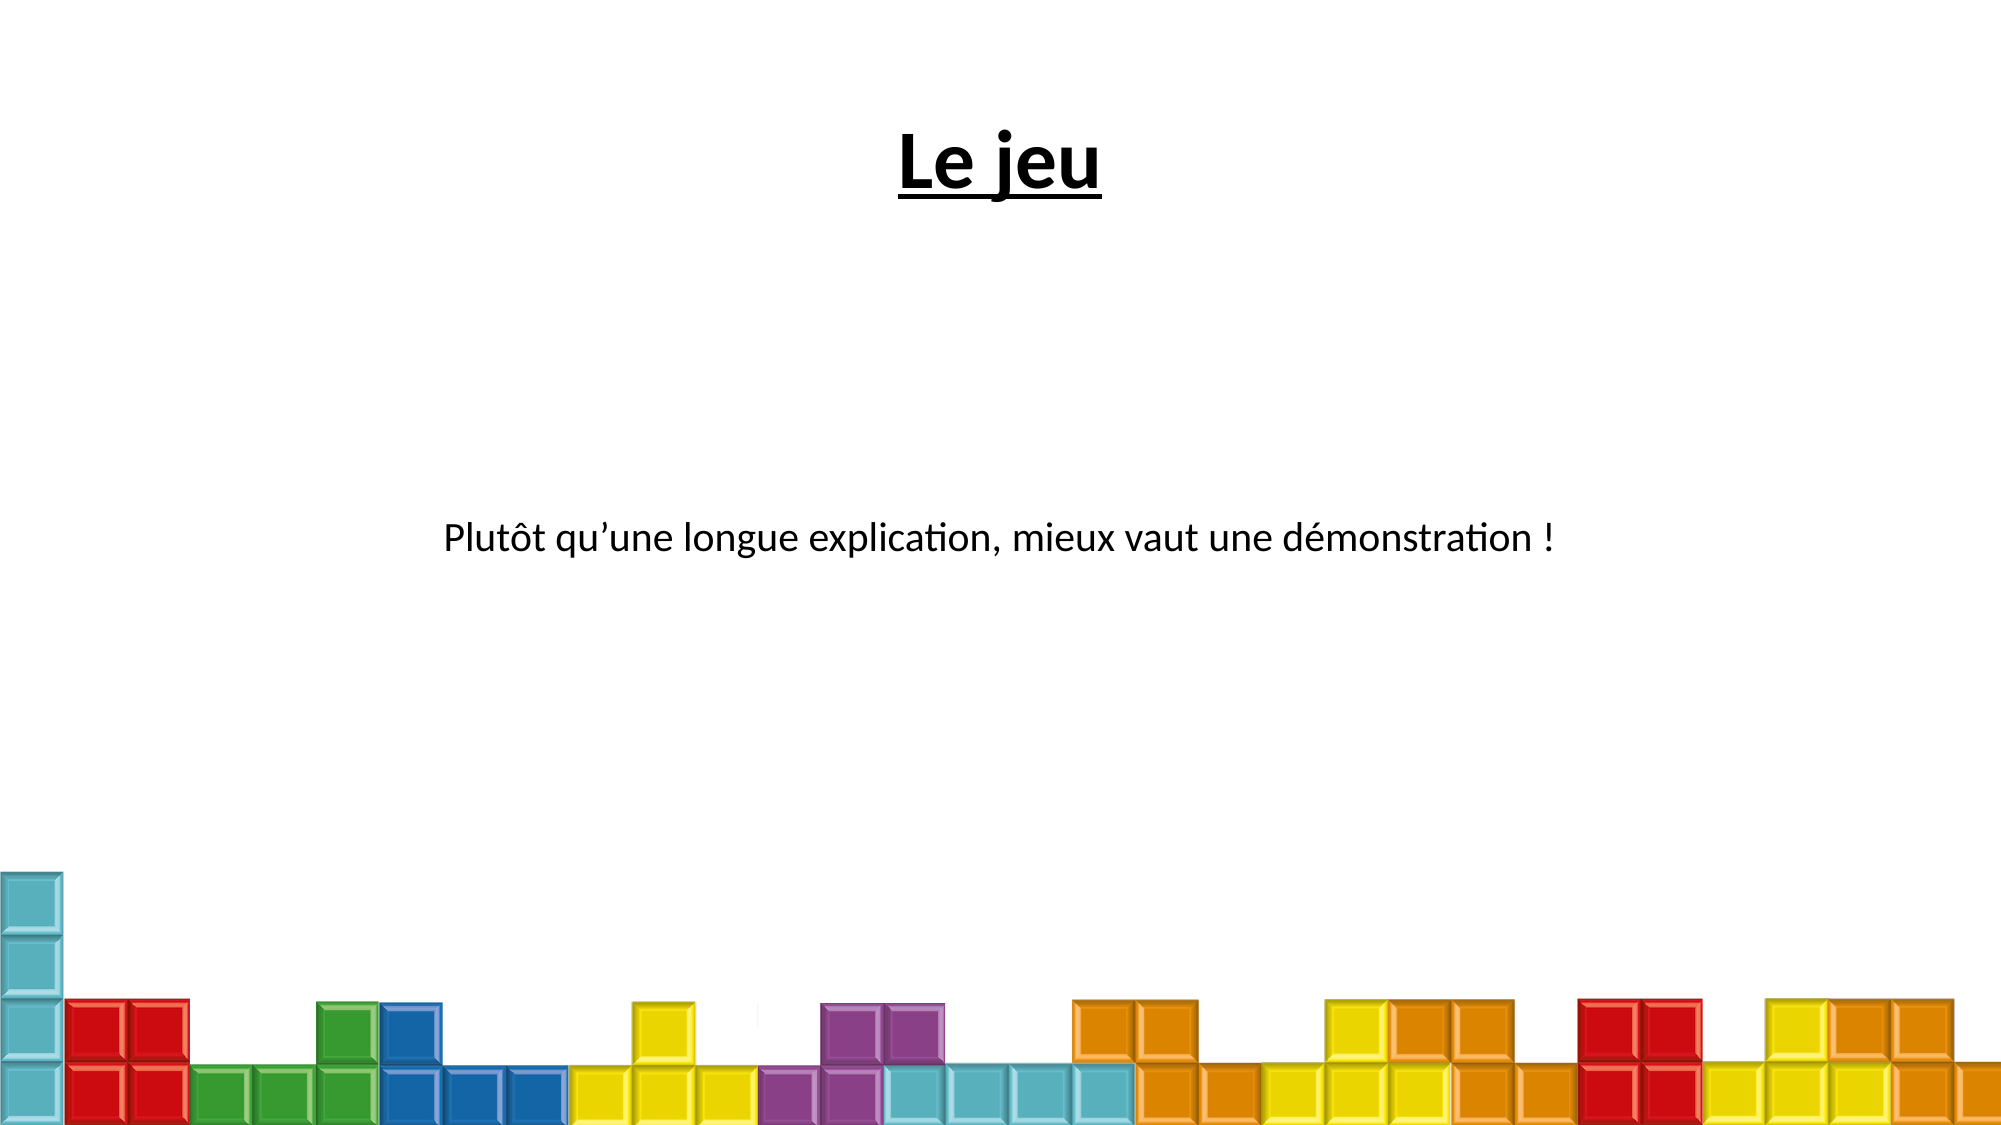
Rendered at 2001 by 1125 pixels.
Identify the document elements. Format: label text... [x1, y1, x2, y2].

picture [0, 871, 2001, 1125]
text_box Le jeu [0, 97, 2000, 213]
text_box Plutôt qu’une longue explication, mieux vaut une démonstration ! [0, 501, 2000, 567]
